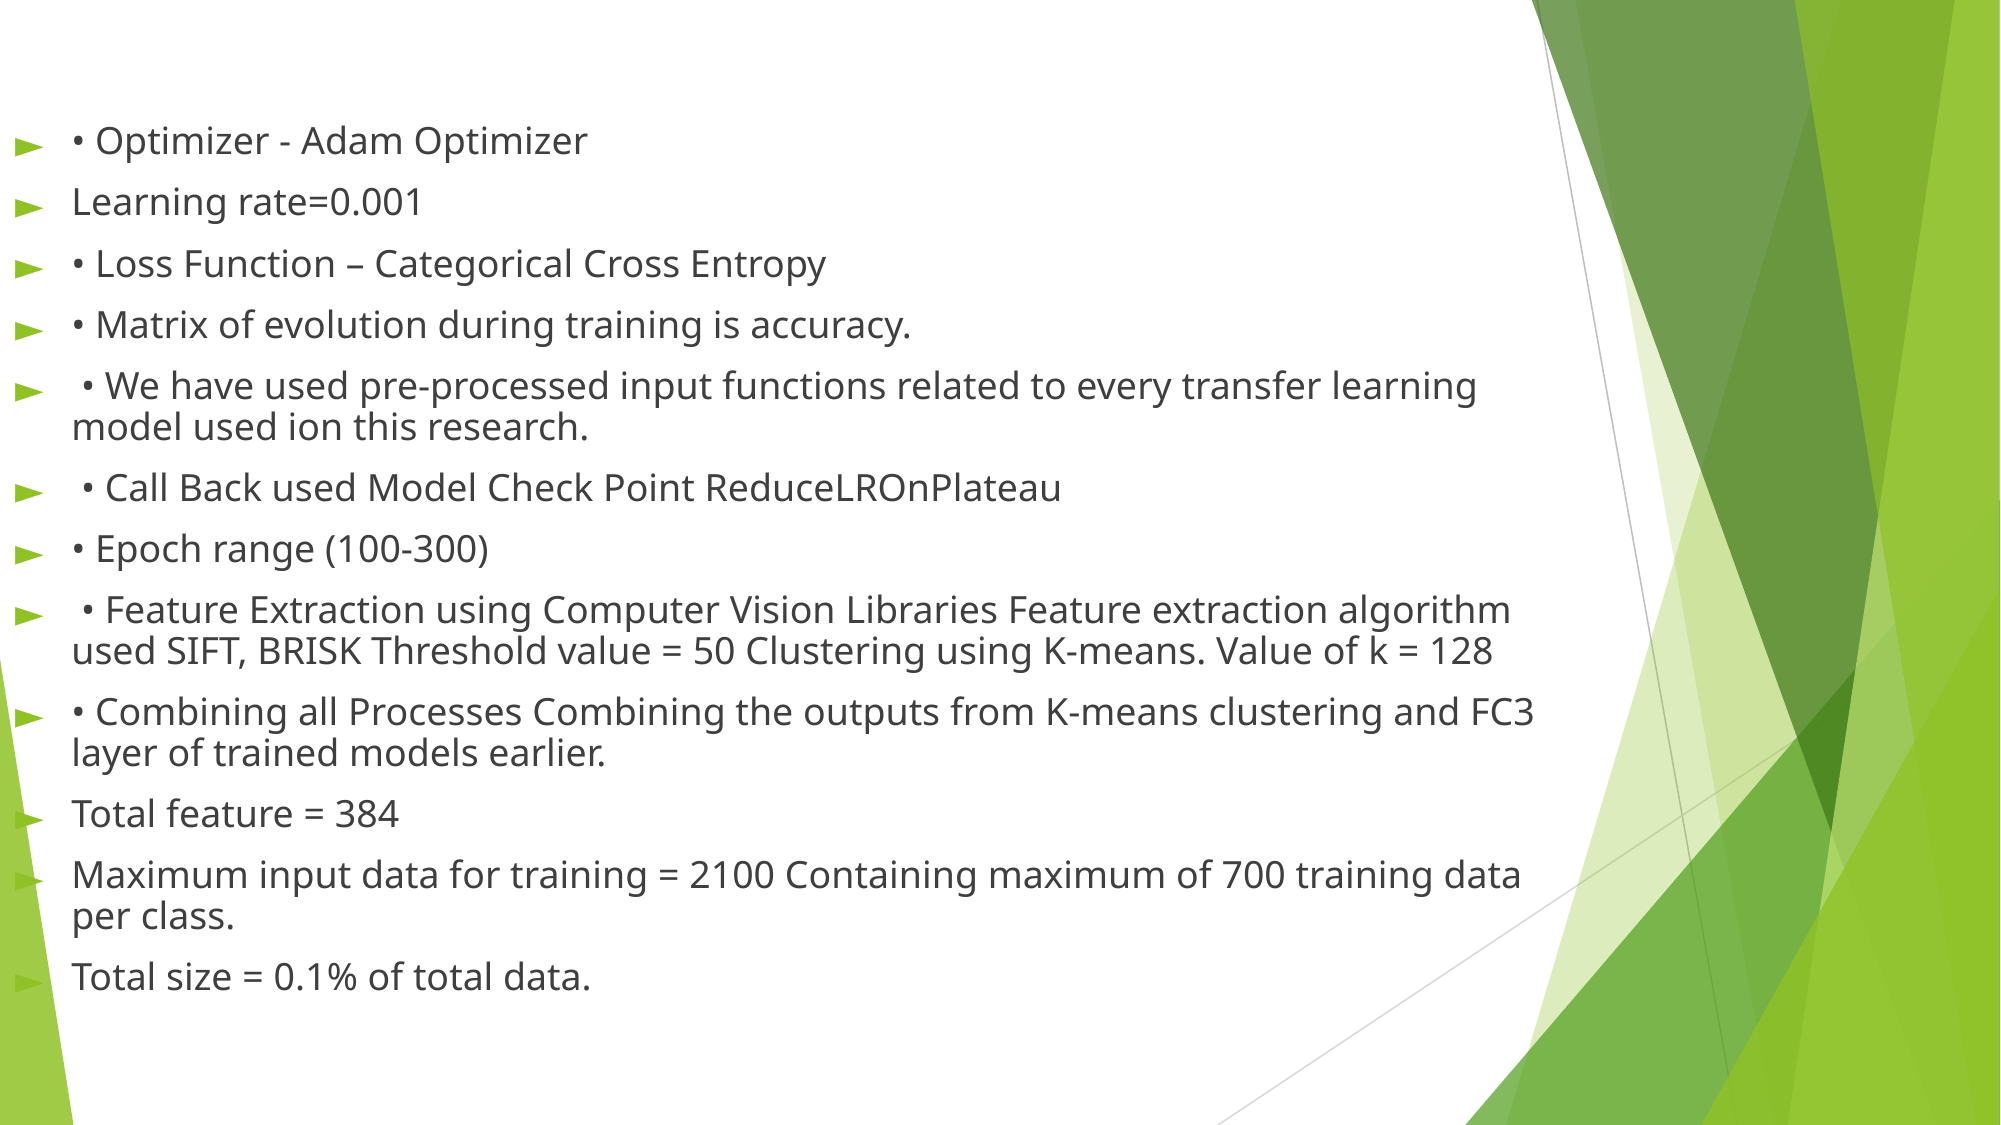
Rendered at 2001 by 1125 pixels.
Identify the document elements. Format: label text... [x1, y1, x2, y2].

list • Optimizer - Adam Optimizer Learning rate=0.001 • Loss Function – Categorical Cross Entropy • Matrix of evolution during training is accuracy. • We have used pre-processed input functions related to every transfer learning model used ion this research. • Call Back used Model Check Point ReduceLROnPlateau • Epoch range (100-300) • Feature Extraction using Computer Vision Libraries Feature extraction algorithm used SIFT, BRISK Threshold value = 50 Clustering using K-means. Value of k = 128 • Combining all Processes Combining the outputs from K-means clustering and FC3 layer of trained models earlier. Total feature = 384 Maximum input data for training = 2100 Containing maximum of 700 training data per class. Total size = 0.1% of total data. [0, 114, 1584, 1011]
